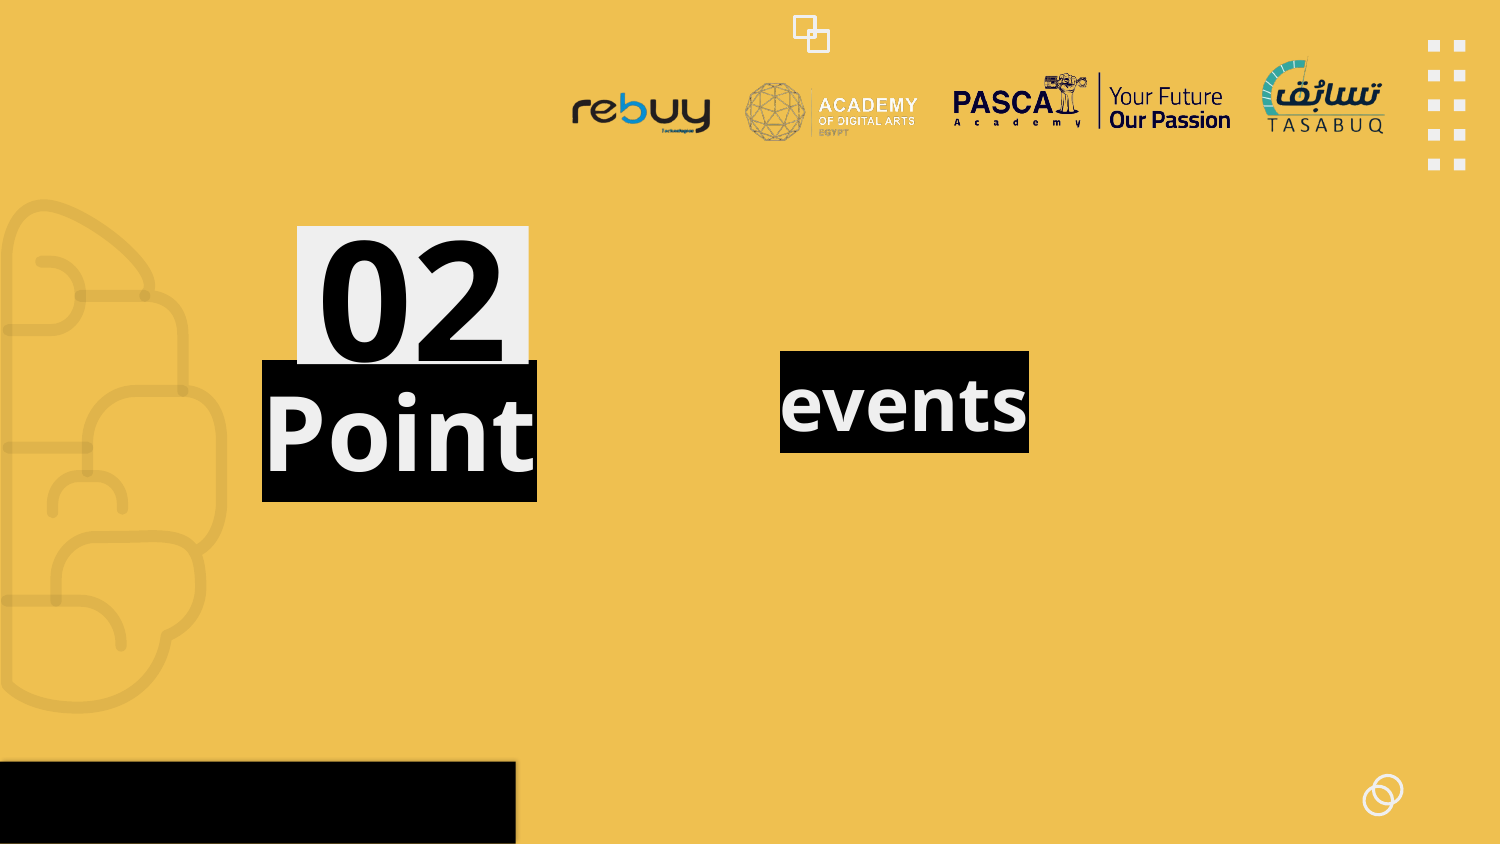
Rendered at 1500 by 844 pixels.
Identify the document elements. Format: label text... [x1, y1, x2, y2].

text_box events [764, 367, 1470, 462]
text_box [0, 199, 228, 714]
text_box [0, 761, 516, 844]
title Point [233, 380, 894, 603]
picture [547, 19, 949, 207]
title 02 [297, 226, 529, 365]
picture [954, 6, 1417, 195]
